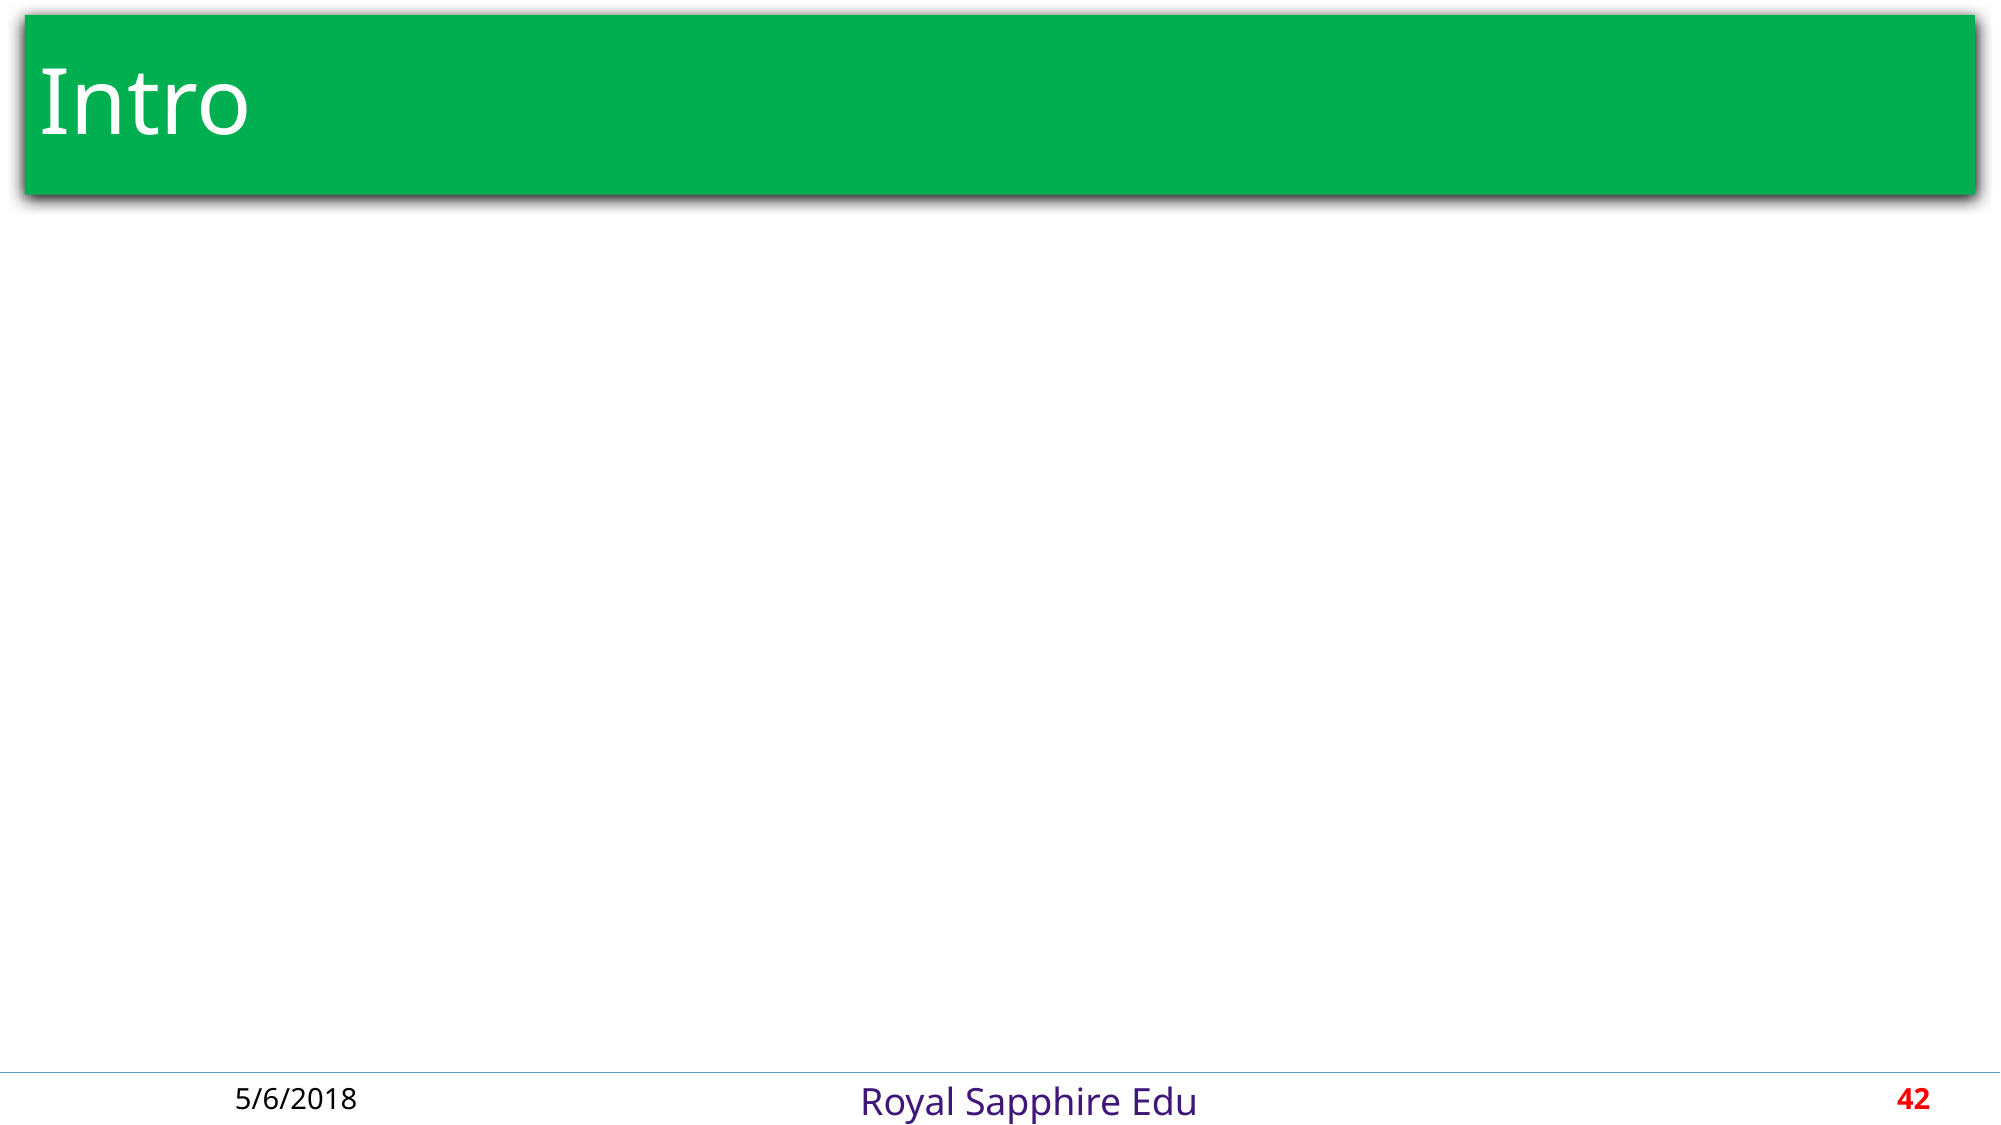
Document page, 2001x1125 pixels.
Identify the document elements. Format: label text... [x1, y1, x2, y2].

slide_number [220, 1072, 671, 1115]
slide_number 42 [1495, 1072, 1946, 1115]
title Intro [24, 14, 1975, 195]
